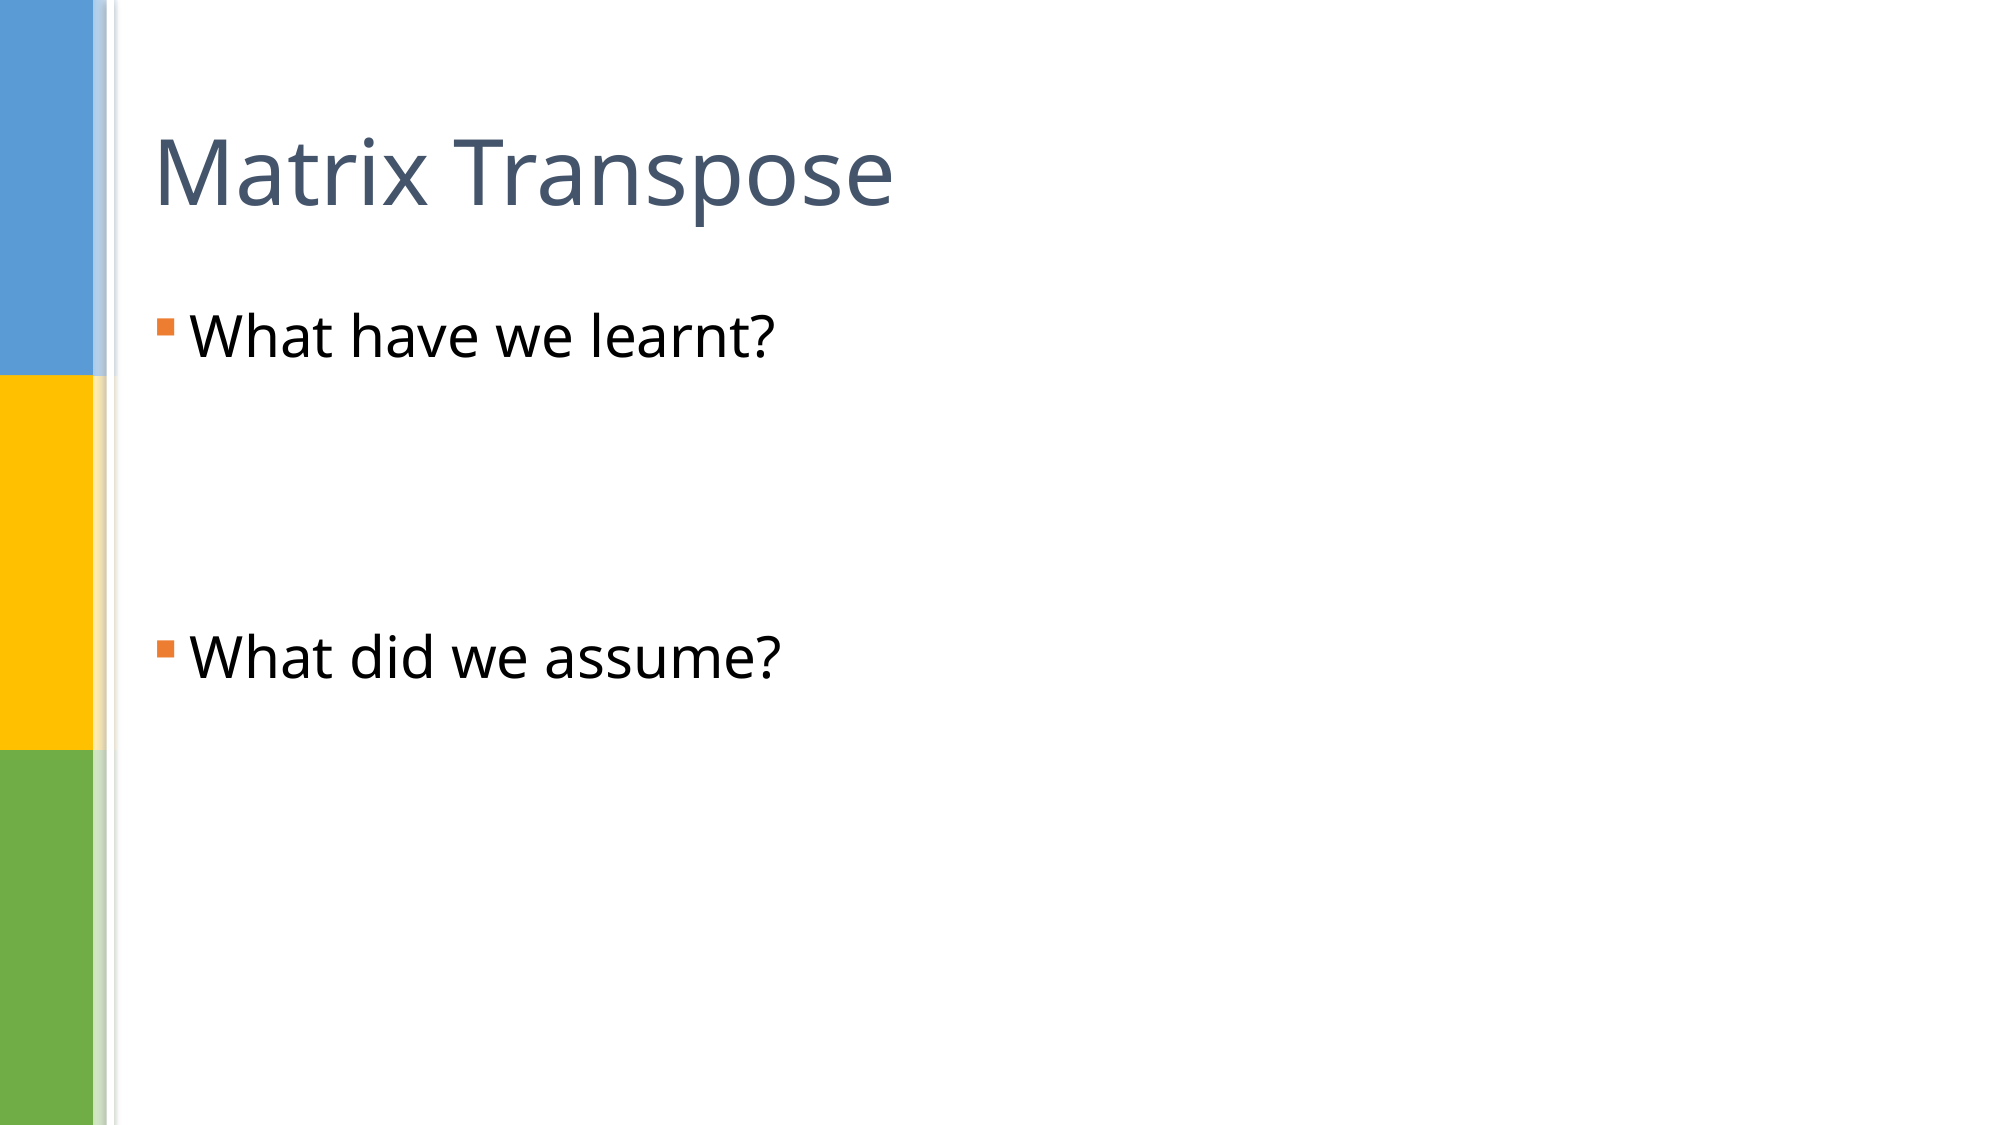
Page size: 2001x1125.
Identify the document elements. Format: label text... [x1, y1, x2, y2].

title Matrix Transpose [137, 59, 1863, 278]
list What have we learnt? What did we assume? [137, 299, 1863, 1014]
